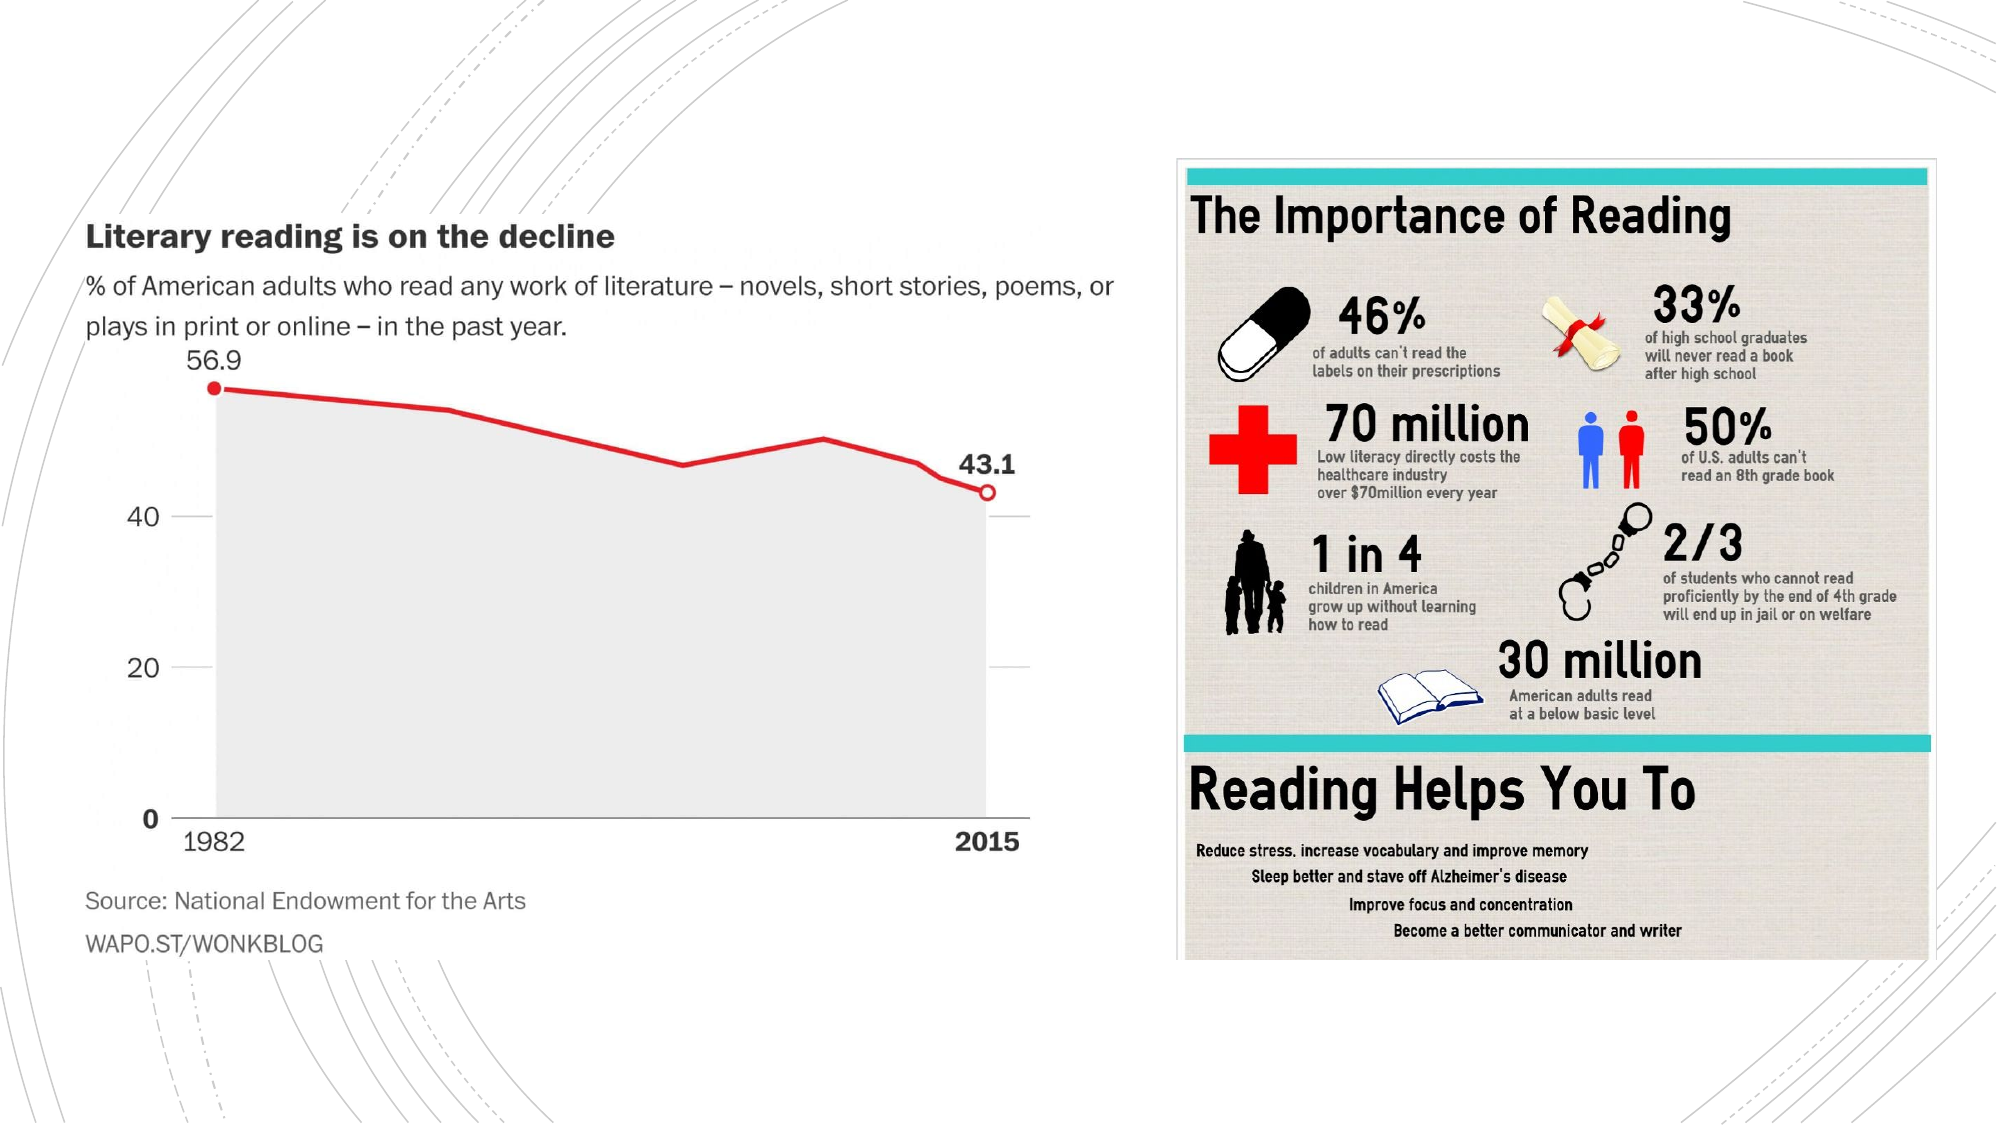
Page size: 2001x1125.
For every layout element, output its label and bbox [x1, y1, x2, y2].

list [84, 214, 1116, 960]
picture [1175, 158, 1938, 960]
